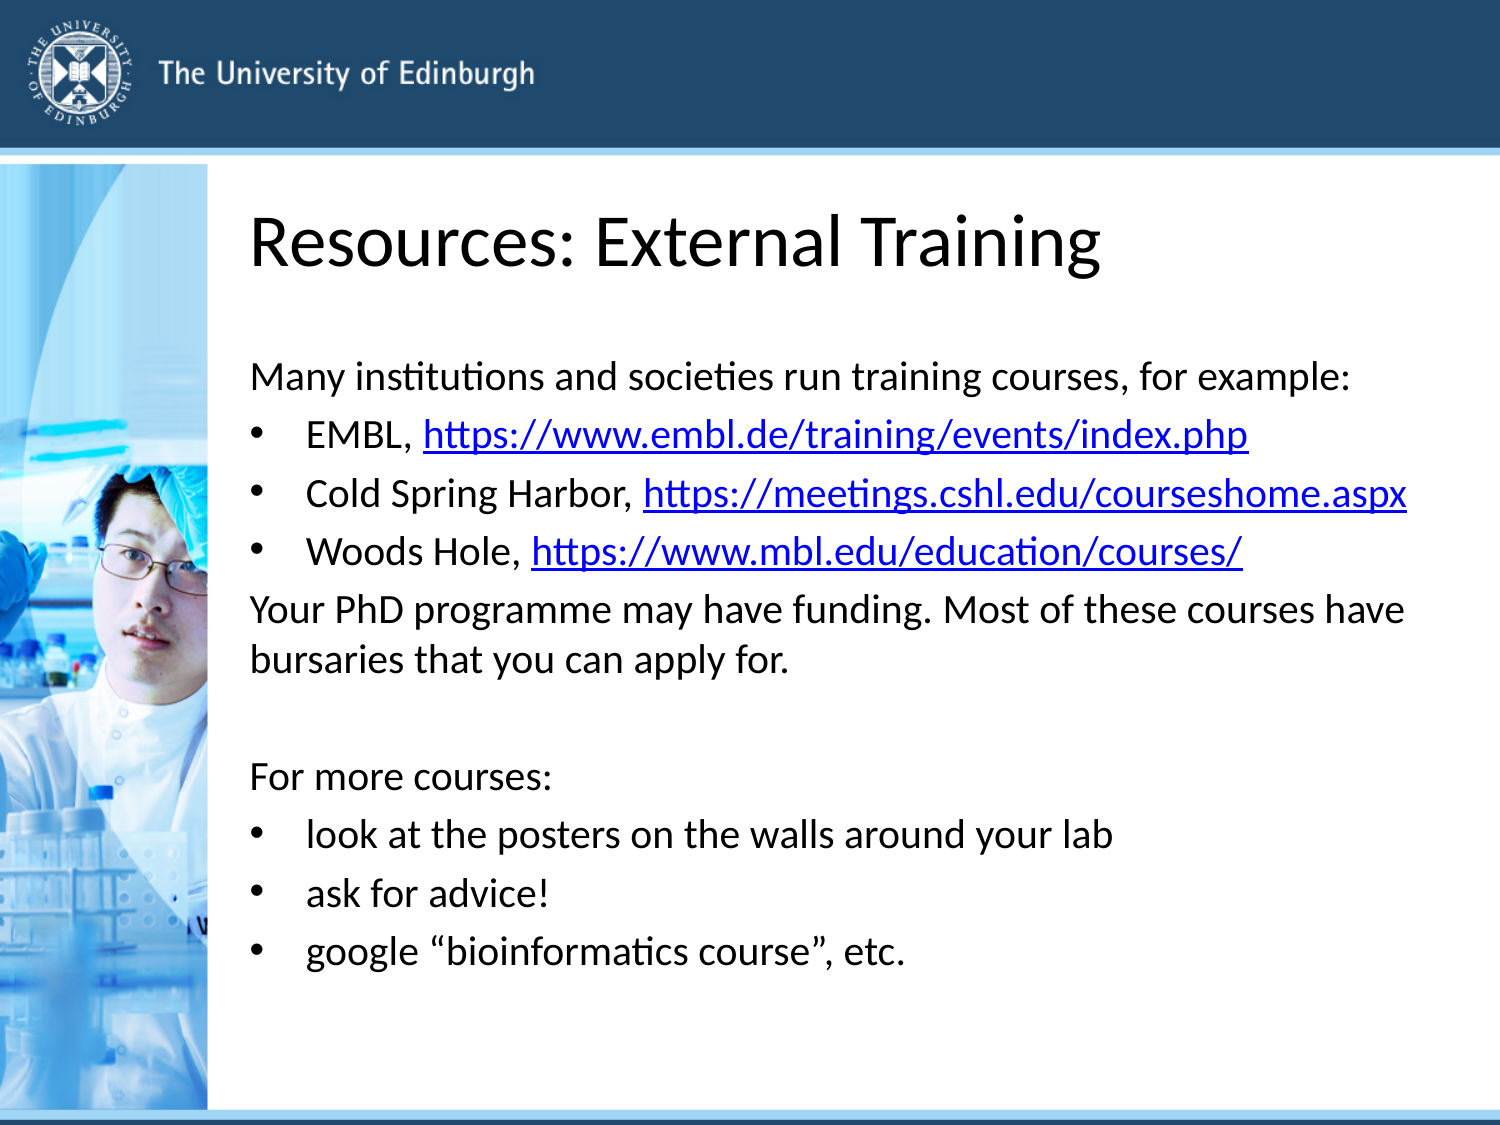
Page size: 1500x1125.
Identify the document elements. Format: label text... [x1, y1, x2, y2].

list Many institutions and societies run training courses, for example: EMBL, https://www.embl.de/training/events/index.php Cold Spring Harbor, https://meetings.cshl.edu/courseshome.aspx Woods Hole, https://www.mbl.edu/education/courses/ Your PhD programme may have funding. Most of these courses have bursaries that you can apply for. For more courses: look at the posters on the walls around your lab ask for advice! google “bioinformatics course”, etc. [234, 341, 1428, 1081]
title Resources: External Training [234, 176, 1428, 296]
picture [0, 0, 1500, 1125]
